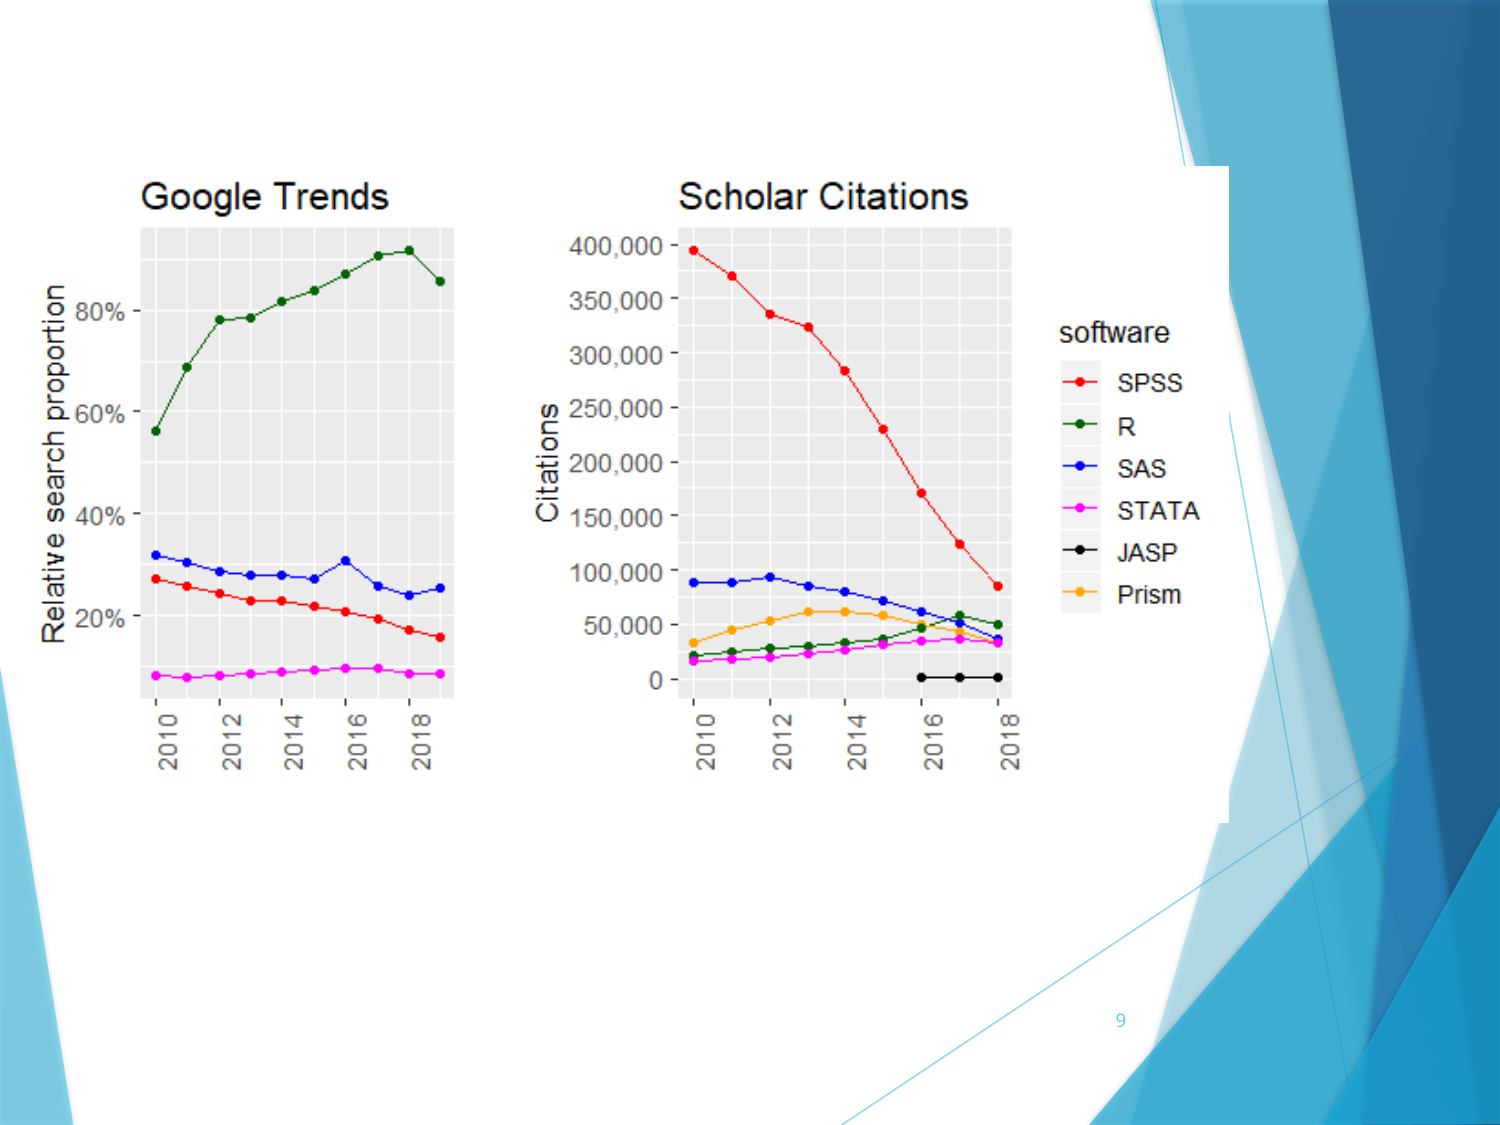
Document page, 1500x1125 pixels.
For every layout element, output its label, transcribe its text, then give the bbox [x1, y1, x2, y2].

slide_number 9 [1057, 991, 1142, 1051]
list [26, 166, 1229, 823]
